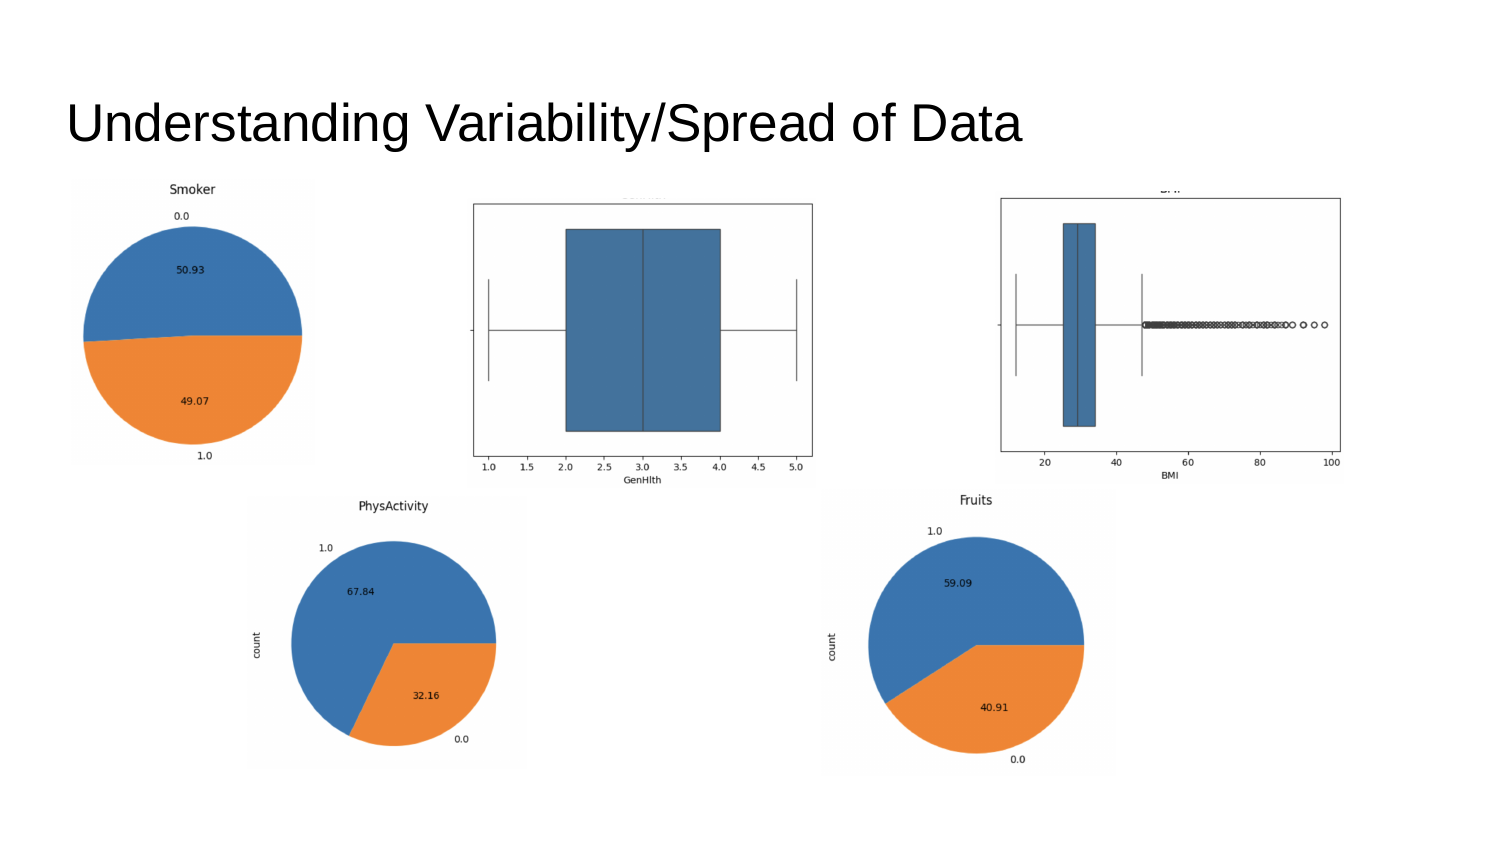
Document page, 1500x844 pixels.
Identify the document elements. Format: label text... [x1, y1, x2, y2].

title Understanding Variability/Spread of Data [51, 72, 1449, 167]
picture [246, 496, 527, 769]
picture [821, 489, 1116, 776]
picture [467, 197, 816, 488]
picture [71, 178, 315, 465]
picture [995, 191, 1345, 485]
